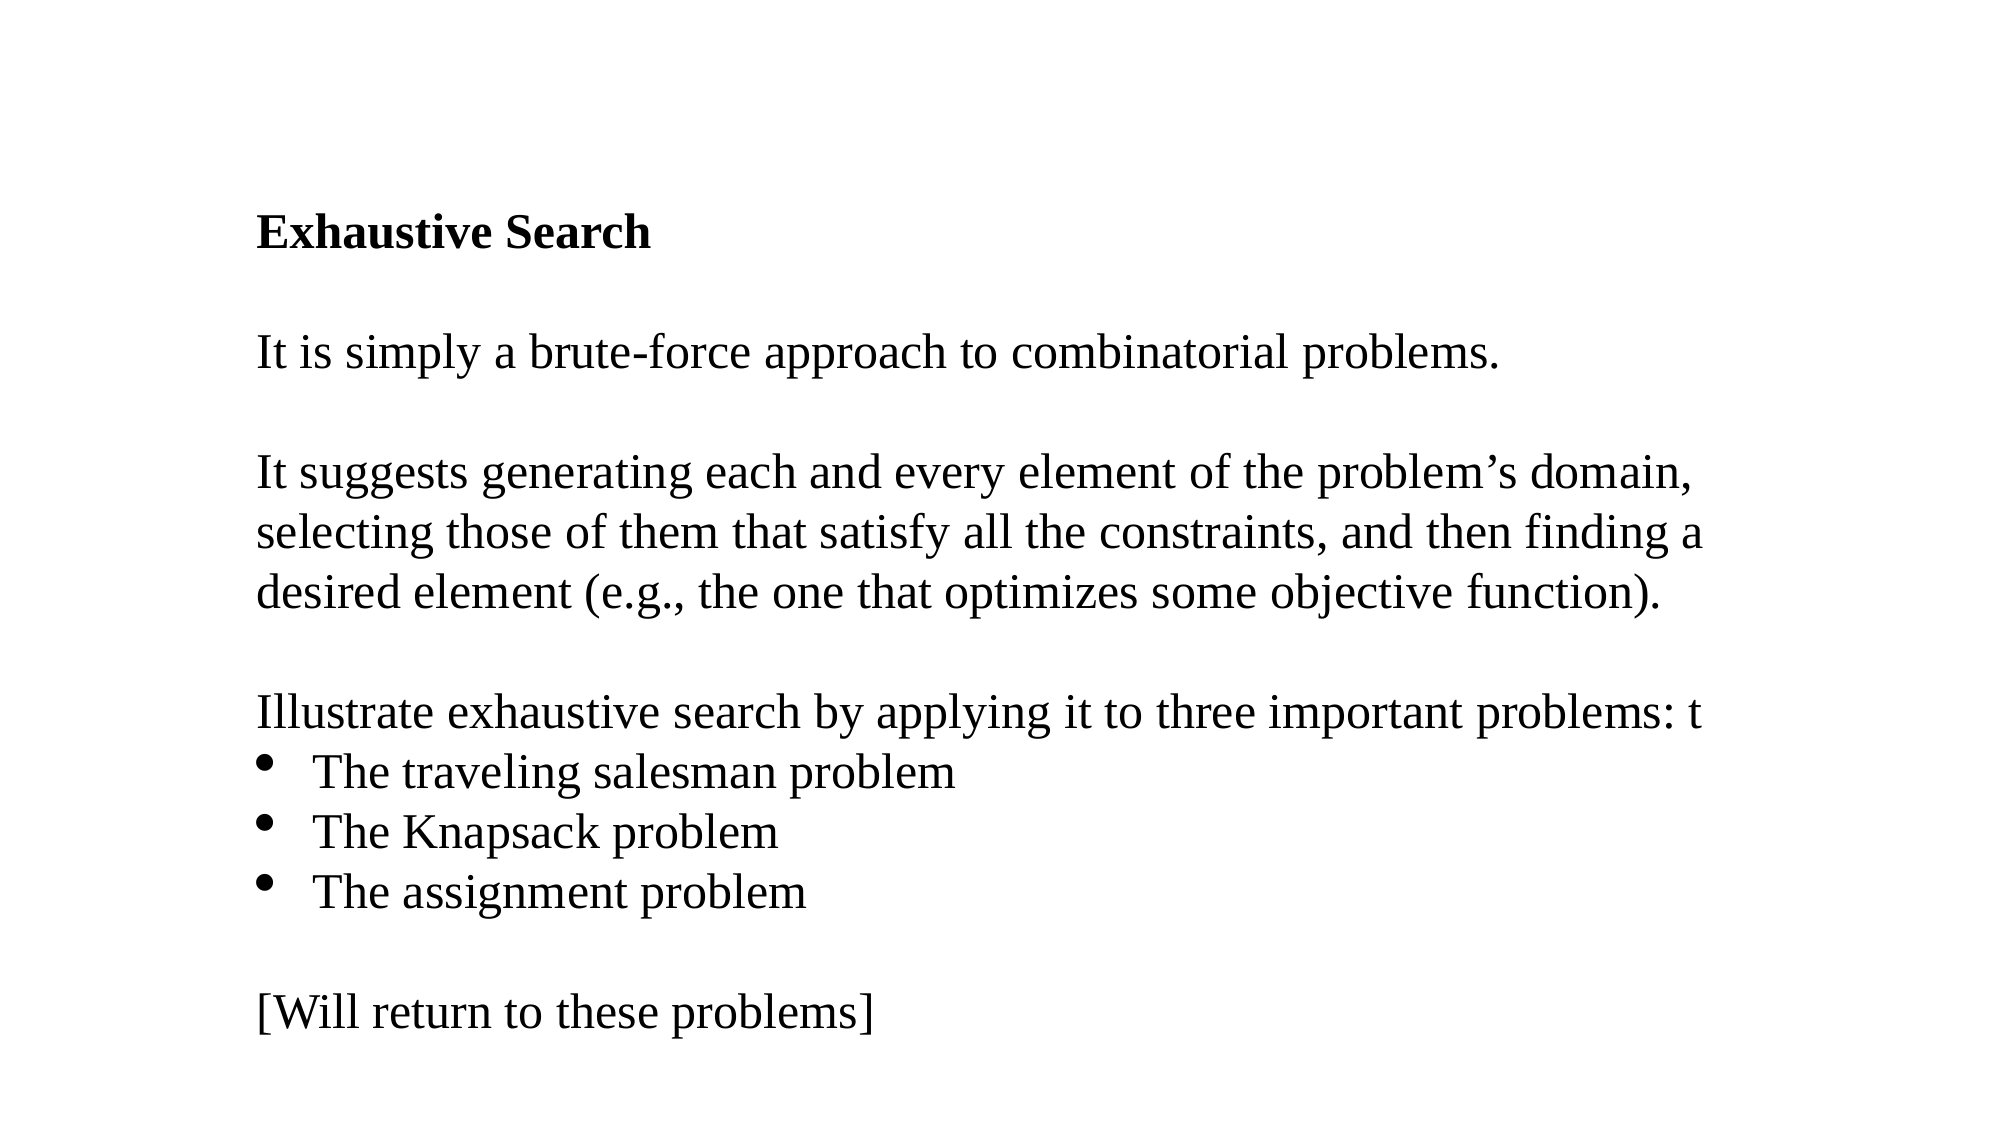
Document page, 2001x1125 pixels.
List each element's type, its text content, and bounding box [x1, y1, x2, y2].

text_box Exhaustive Search It is simply a brute-force approach to combinatorial problems. It suggests generating each and every element of the problem’s domain, selecting those of them that satisfy all the constraints, and then finding a desired element (e.g., the one that optimizes some objective function). Illustrate exhaustive search by applying it to three important problems: t The traveling salesman problem The Knapsack problem The assignment problem [Will return to these problems] [241, 191, 1760, 1047]
